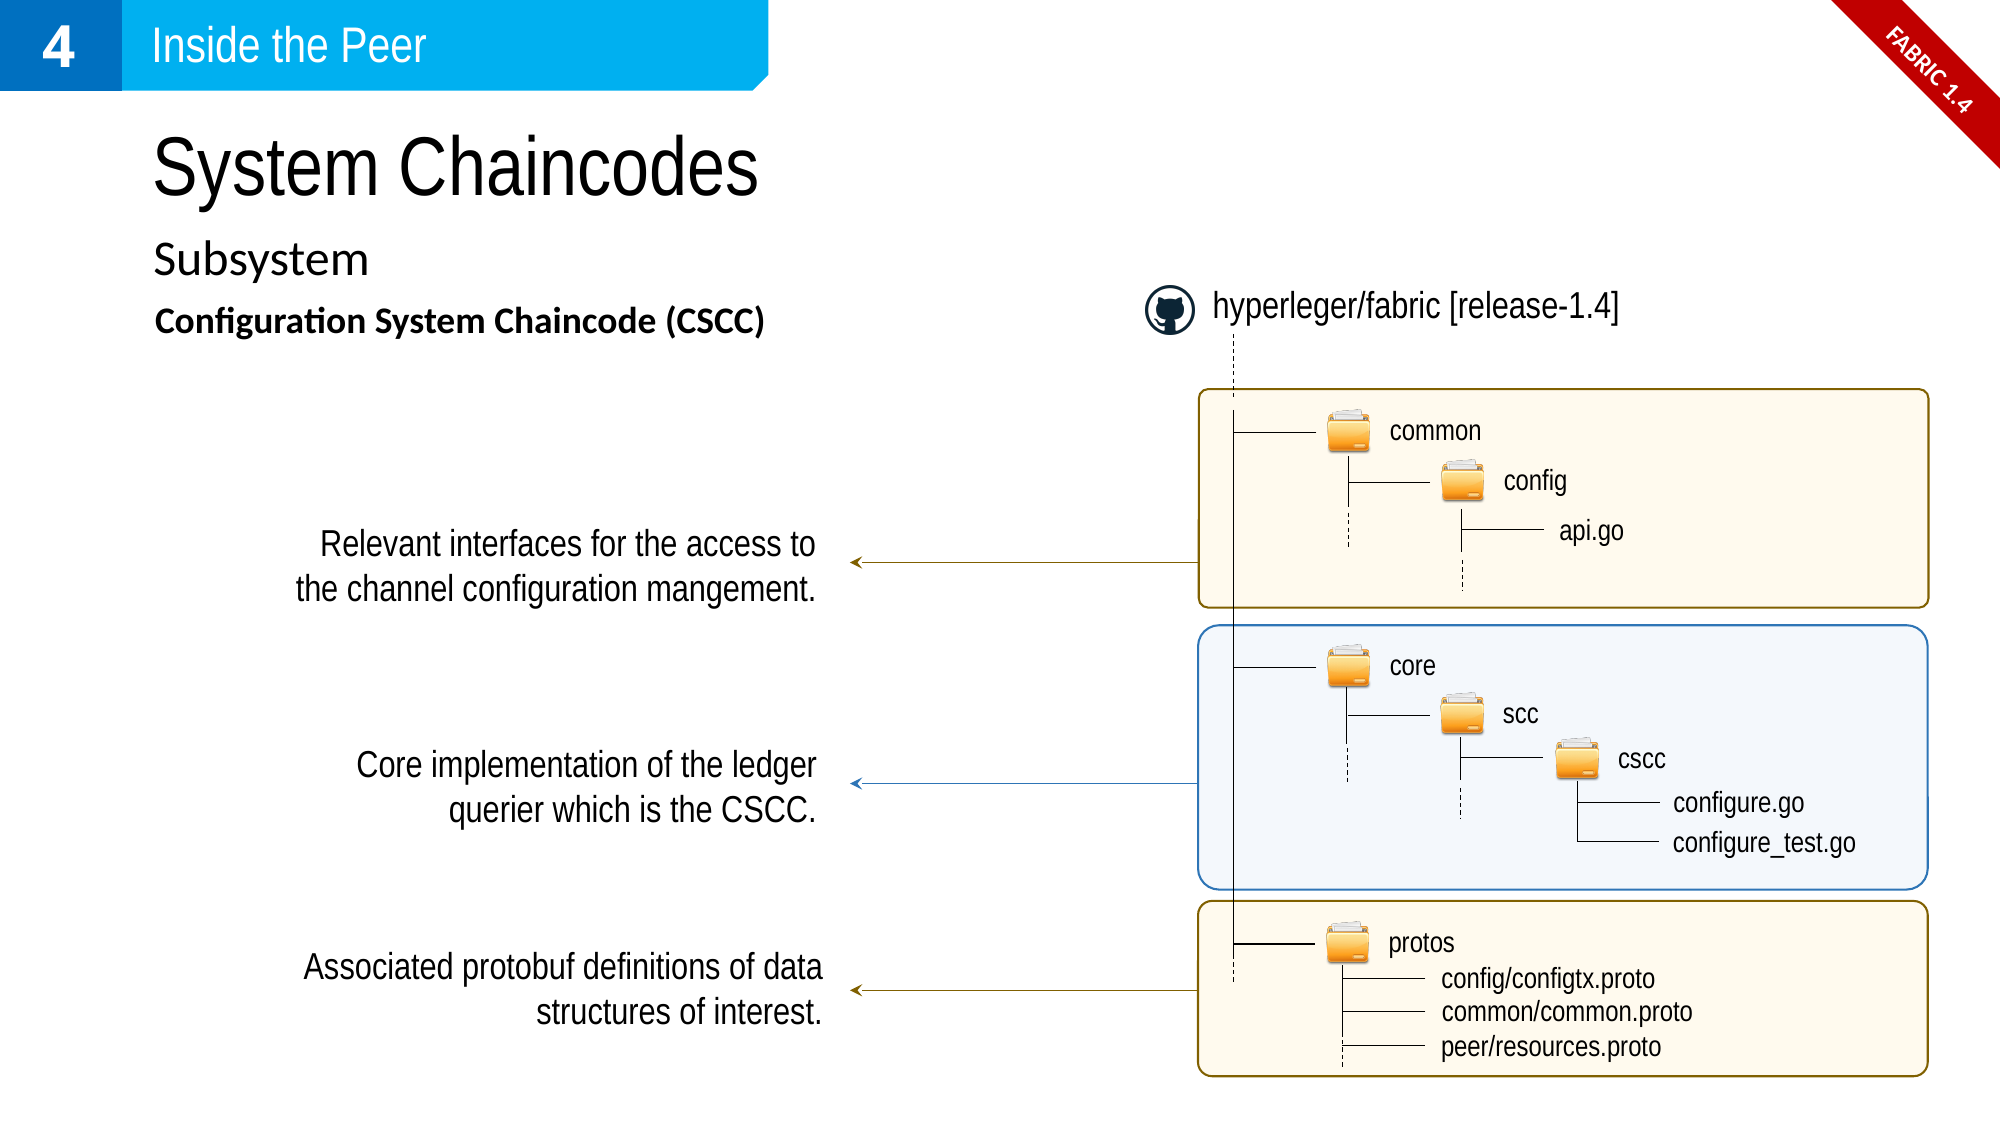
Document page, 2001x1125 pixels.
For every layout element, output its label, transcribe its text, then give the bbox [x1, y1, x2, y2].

text_box cscc [1603, 731, 1682, 776]
text_box Subsystem [138, 218, 385, 294]
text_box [0, 0, 768, 91]
picture [1144, 285, 1195, 335]
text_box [1576, 815, 1873, 867]
text_box hyperleger/fabric [release-1.4] [1197, 273, 1635, 334]
picture [1553, 737, 1602, 785]
text_box [1197, 388, 1930, 609]
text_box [1348, 453, 1584, 507]
text_box Relevant interfaces for the access to the channel configuration mangement. [254, 511, 831, 617]
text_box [1342, 1019, 1679, 1070]
text_box [1196, 899, 1929, 1078]
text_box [1343, 951, 1673, 985]
text_box Associated protobuf definitions of data structures of interest. [261, 934, 838, 1040]
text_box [1347, 687, 1555, 740]
text_box [1234, 624, 1929, 891]
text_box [1343, 985, 1711, 1036]
text_box [1197, 624, 1233, 891]
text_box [1460, 740, 1543, 819]
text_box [1577, 776, 1821, 815]
text_box FABRIC 1.4 [1831, 0, 2000, 169]
text_box Core implementation of the ledger querier which is the CSCC. [255, 732, 832, 838]
text_box Configuration System Chaincode (CSCC) [140, 288, 782, 349]
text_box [1232, 915, 1471, 969]
title System Chaincodes [137, 59, 1863, 278]
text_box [1234, 639, 1452, 693]
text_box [1461, 503, 1641, 591]
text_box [1234, 404, 1498, 458]
